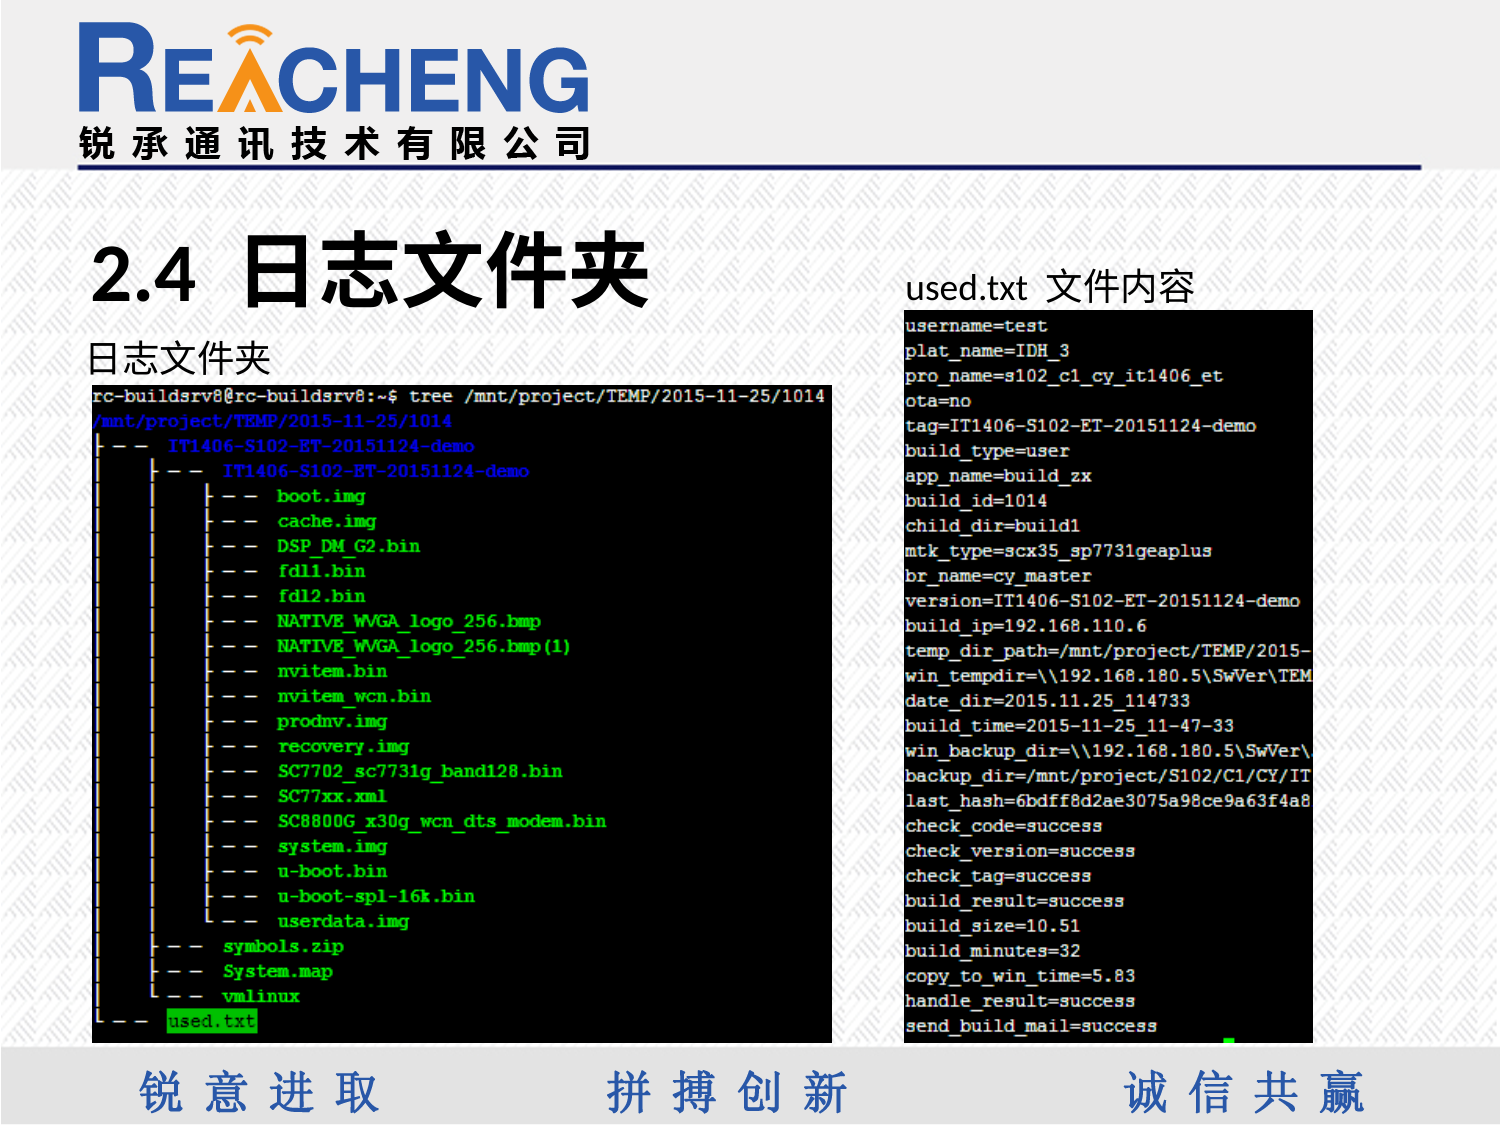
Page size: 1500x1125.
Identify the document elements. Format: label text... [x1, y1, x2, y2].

picture [0, 0, 1500, 1125]
text_box 日志文件夹 [70, 328, 504, 388]
text_box used.txt 文件内容 [890, 255, 1278, 316]
title 2.4 日志文件夹 [75, 210, 1425, 399]
